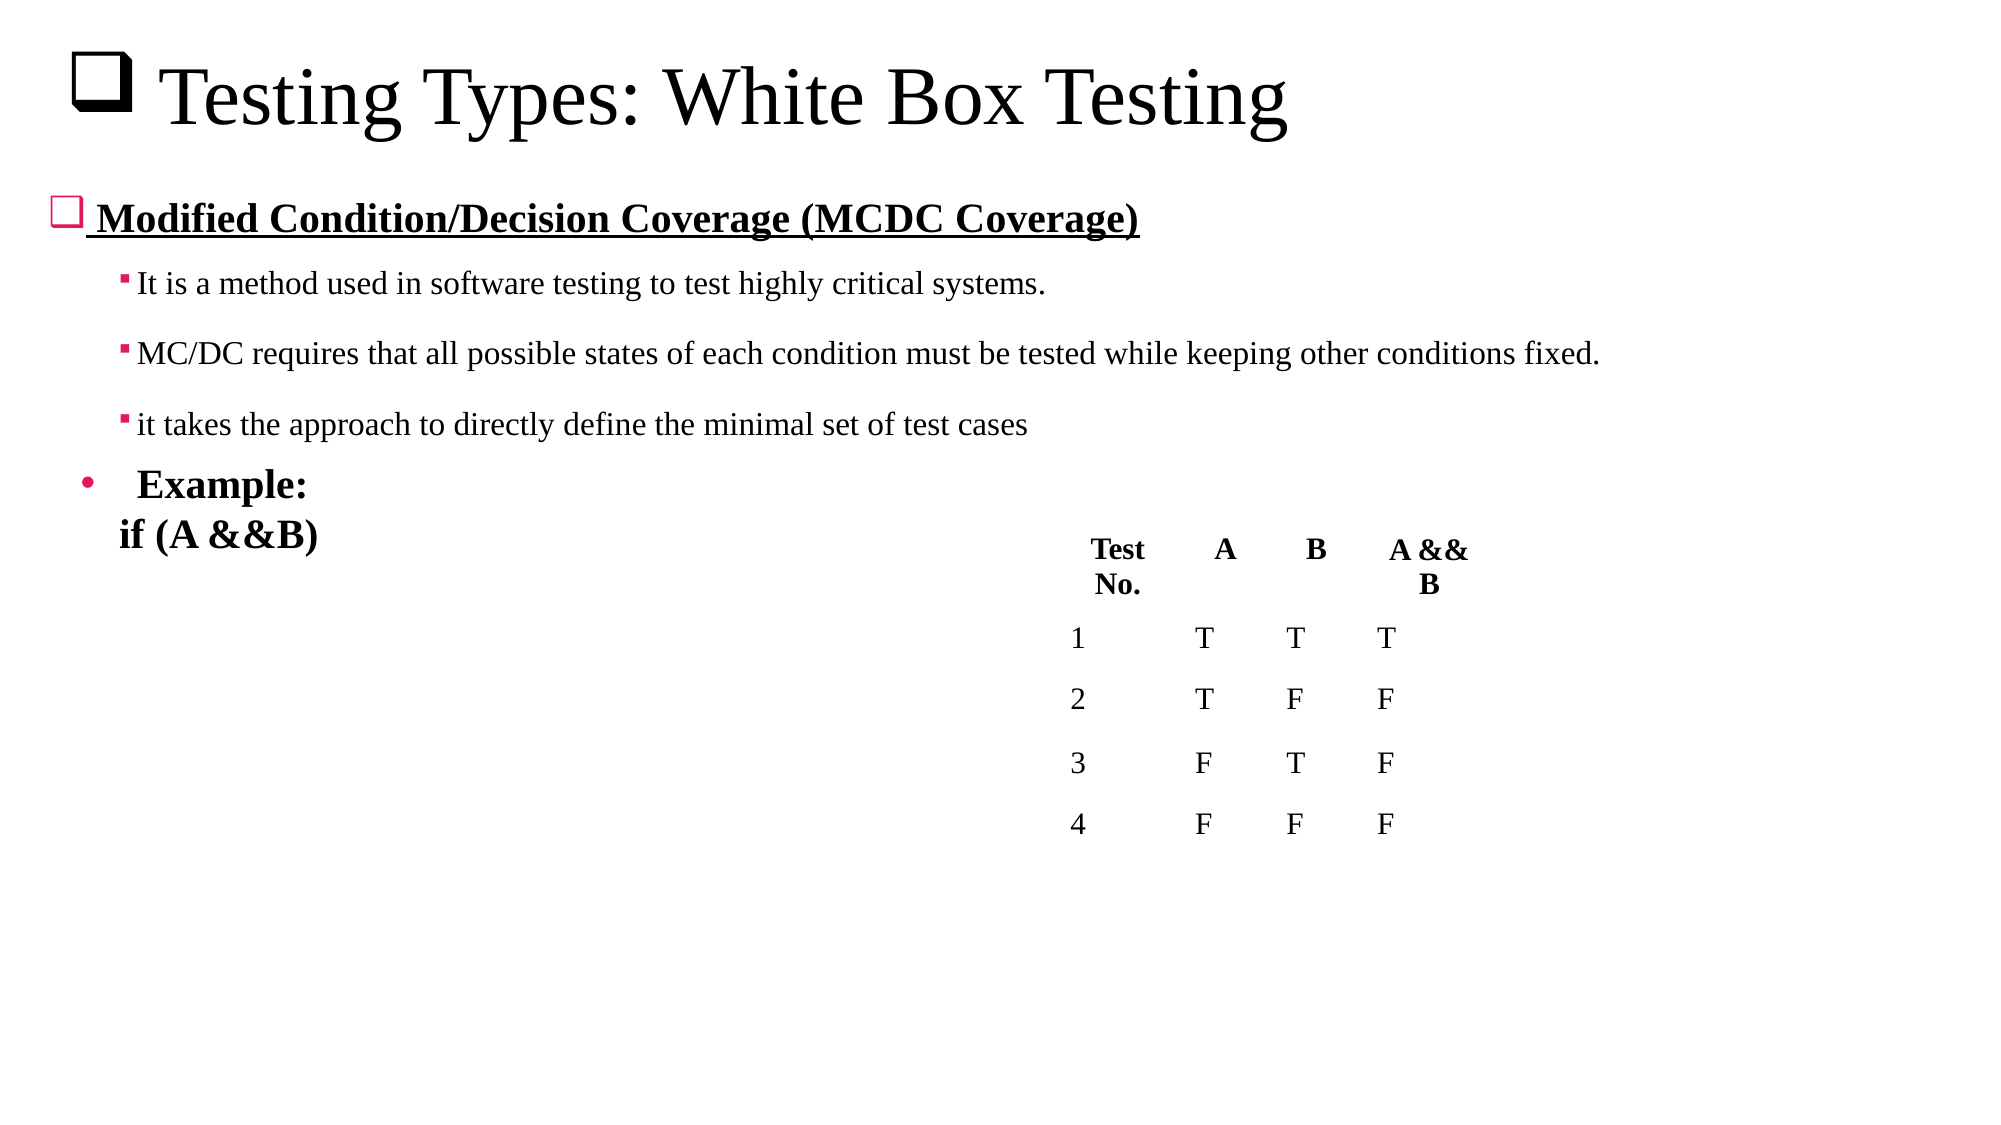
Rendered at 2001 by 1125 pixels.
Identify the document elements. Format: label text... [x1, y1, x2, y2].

table_cell F [1362, 799, 1497, 860]
table_cell T [1180, 613, 1271, 674]
table_cell 3 [1055, 738, 1180, 799]
table_cell T [1271, 738, 1362, 799]
table_cell F [1271, 799, 1362, 860]
table_cell 2 [1055, 674, 1180, 738]
table_cell 1 [1055, 613, 1180, 674]
table_cell F [1271, 674, 1362, 738]
table_cell F [1362, 738, 1497, 799]
table_cell F [1180, 799, 1271, 860]
table_header B [1271, 525, 1362, 613]
table_cell F [1180, 738, 1271, 799]
table_cell T [1271, 613, 1362, 674]
table_cell F [1362, 674, 1497, 738]
table_cell T [1362, 613, 1497, 674]
table_cell 4 [1055, 799, 1180, 860]
table_header A [1180, 525, 1271, 613]
table_header A && B [1362, 525, 1497, 613]
table_cell T [1180, 674, 1271, 738]
text_box Modified Condition/Decision Coverage (MCDC Coverage) It is a method used in software testing to test highly critical systems. MC/DC requires that all possible states of each condition must be tested while keeping other conditions fixed. it takes the approach to directly define the minimal set of test cases Example: if (A &&B) [0, 176, 1850, 949]
table_header Test No. [1055, 525, 1180, 613]
title Testing Types: White Box Testing [50, 35, 1850, 160]
